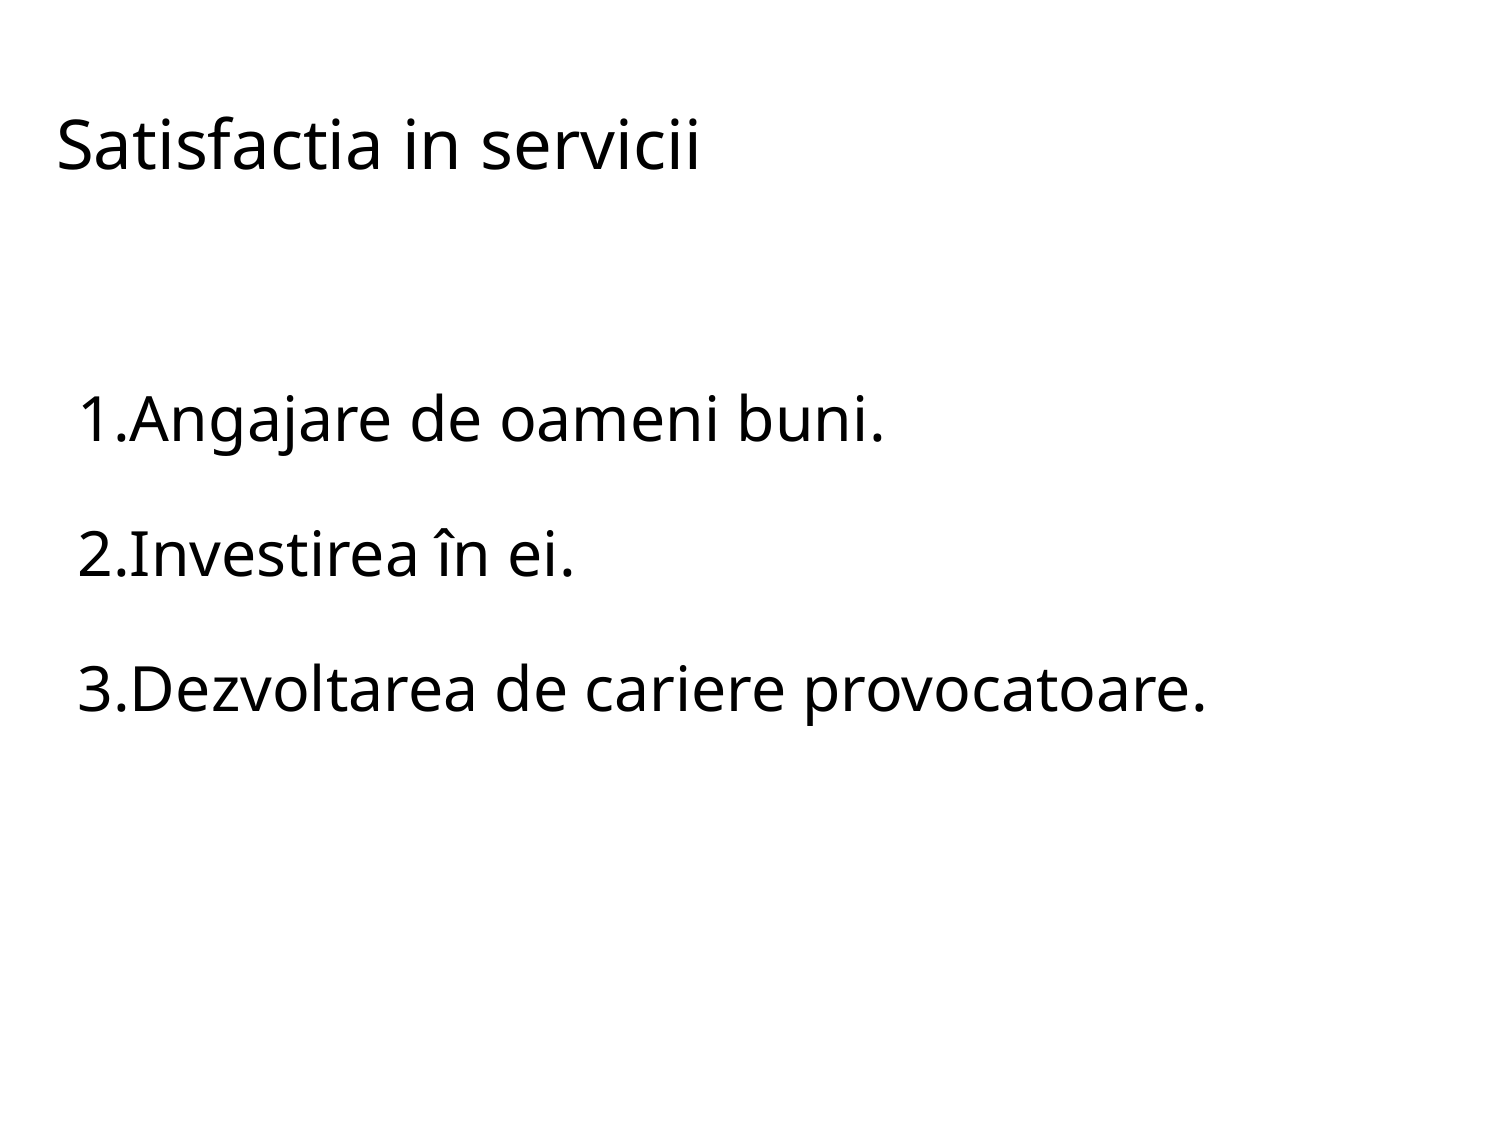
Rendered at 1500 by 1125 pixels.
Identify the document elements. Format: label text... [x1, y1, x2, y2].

title Satisfactia in servicii [41, 78, 1268, 216]
list Angajare de oameni buni. Investirea în ei. Dezvoltarea de cariere provocatoare. [62, 174, 1255, 1075]
